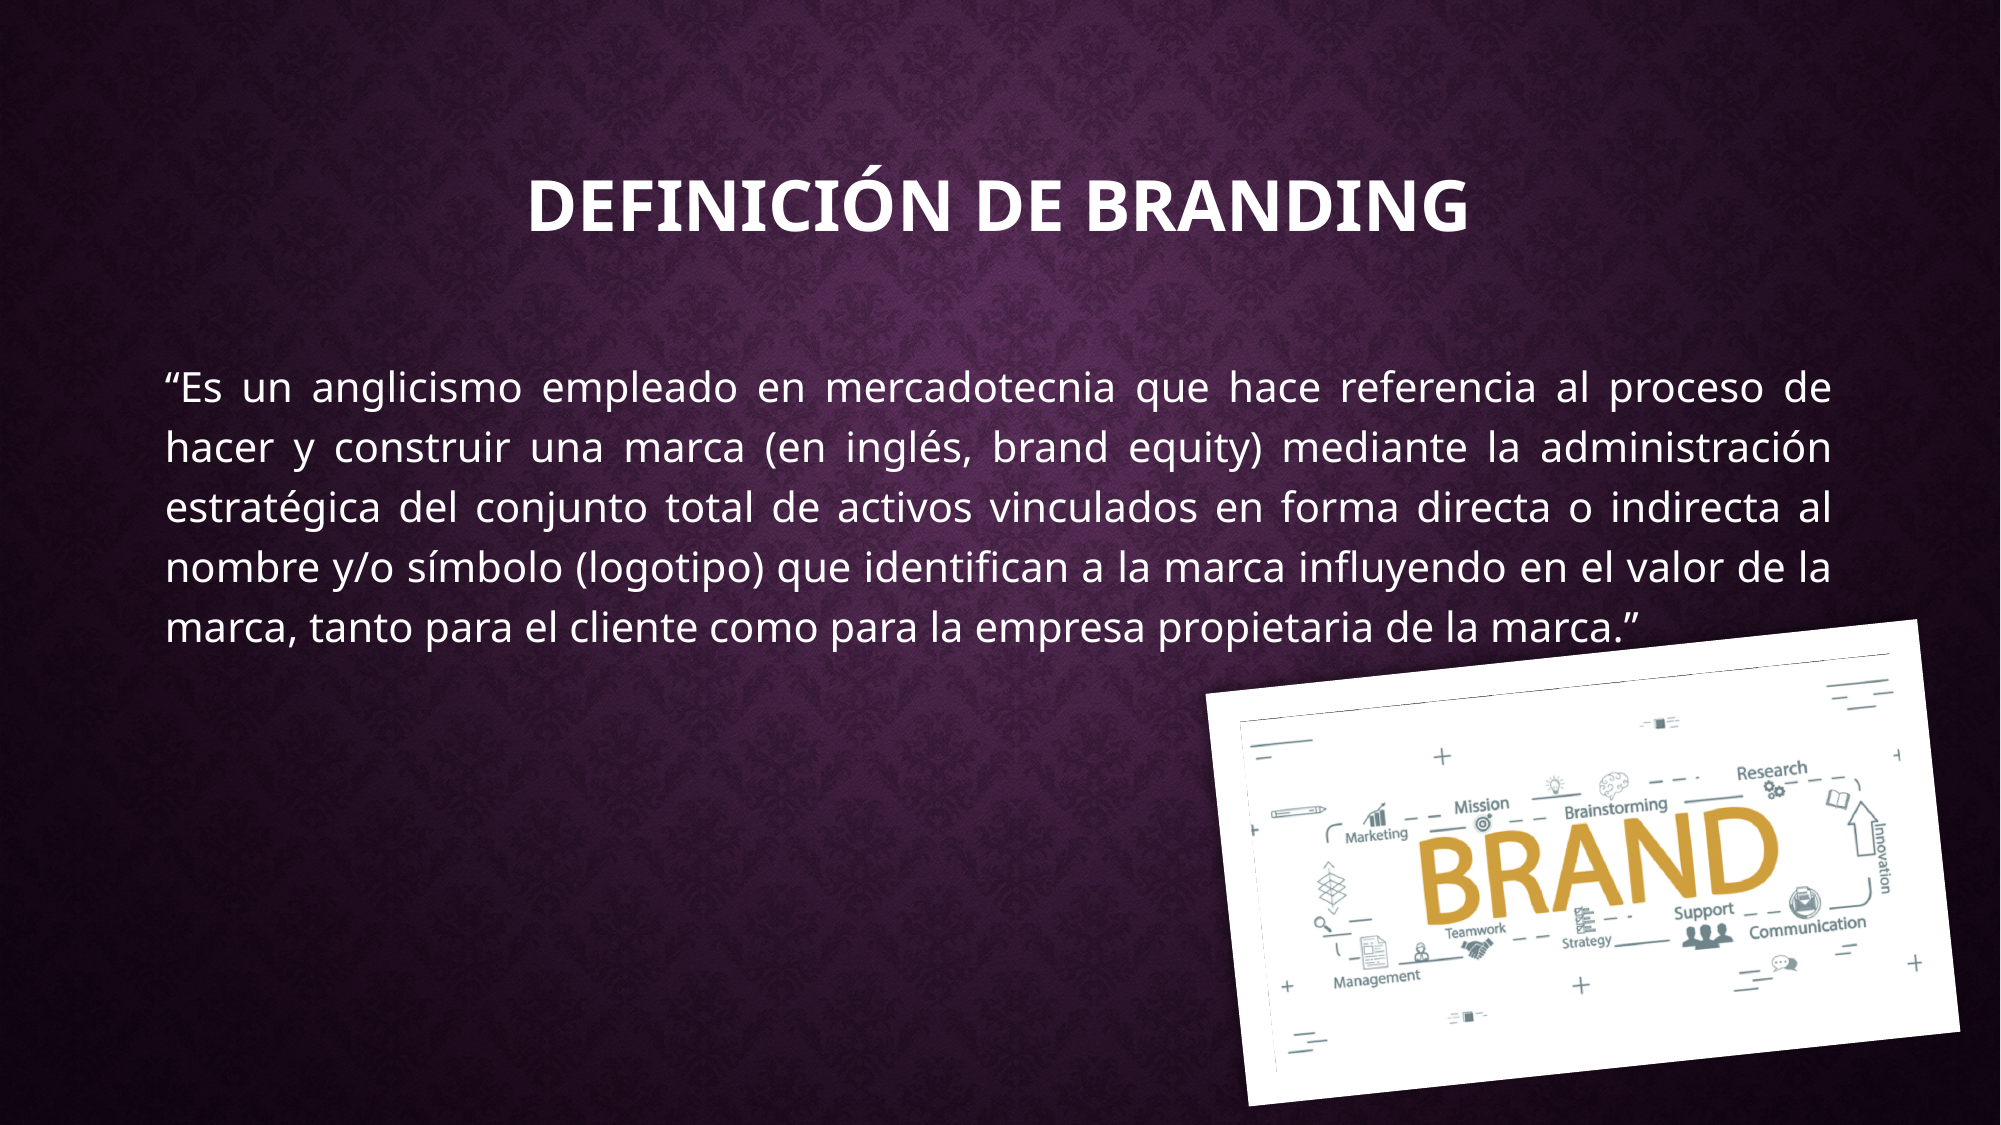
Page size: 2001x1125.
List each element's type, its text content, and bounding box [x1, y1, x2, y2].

list “Es un anglicismo empleado en mercadotecnia que hace referencia al proceso de hacer y construir una marca (en inglés, brand equity) mediante la administración estratégica del conjunto total de activos vinculados en forma directa o indirecta al nombre y/o símbolo (logotipo) que identifican a la marca influyendo en el valor de la marca, tanto para el cliente como para la empresa propietaria de la marca.” [149, 343, 1849, 950]
picture [1241, 655, 1925, 1071]
title Definición de Branding [149, 99, 1849, 318]
